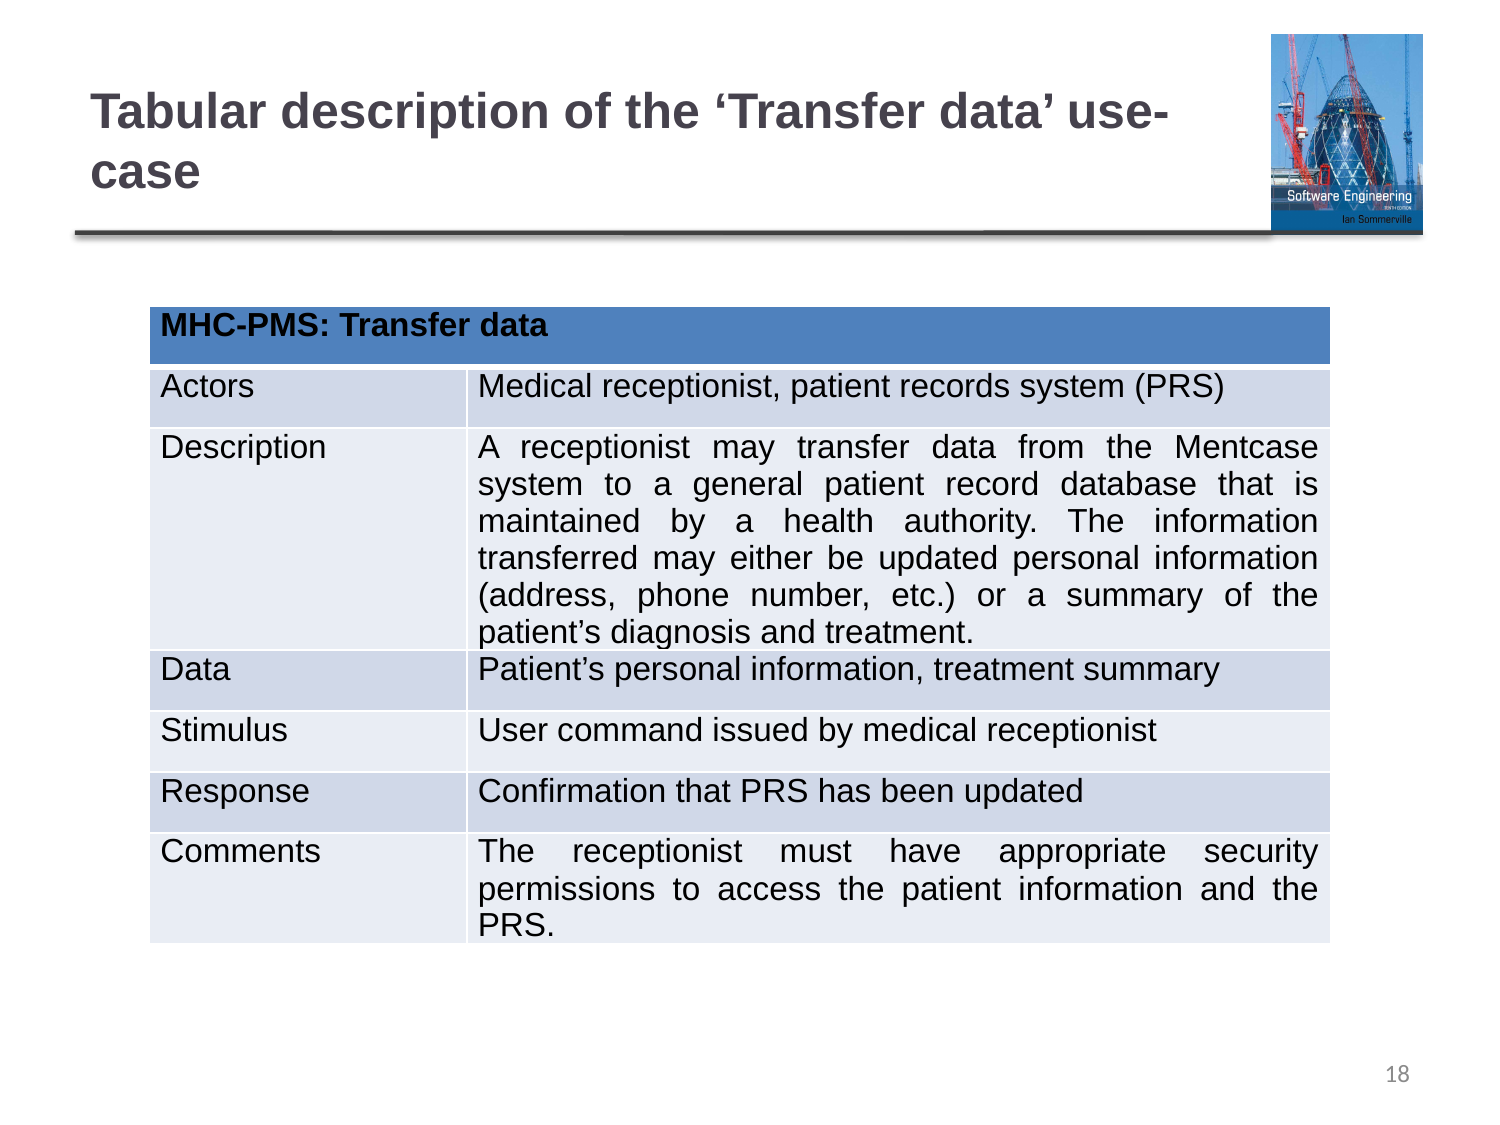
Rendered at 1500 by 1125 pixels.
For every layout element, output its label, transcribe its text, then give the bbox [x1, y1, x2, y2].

table_cell User command issued by medical receptionist [468, 712, 1330, 771]
table_cell Comments [150, 834, 466, 943]
table_header MHC-PMS: Transfer data [150, 307, 1330, 364]
table_cell Description [150, 429, 466, 649]
table_cell Stimulus [150, 712, 466, 771]
table_cell Response [150, 773, 466, 832]
title Tabular description of the ‘Transfer data’ use-case [74, 44, 1272, 233]
table_cell A receptionist may transfer data from the Mentcase system to a general patient record database that is maintained by a health authority. The information transferred may either be updated personal information (address, phone number, etc.) or a summary of the patient’s diagnosis and treatment. [468, 429, 1330, 649]
slide_number 18 [1074, 1042, 1425, 1103]
table_cell Actors [150, 370, 466, 427]
picture [1271, 34, 1423, 230]
table_cell The receptionist must have appropriate security permissions to access the patient information and the PRS. [468, 834, 1330, 943]
table_cell Confirmation that PRS has been updated [468, 773, 1330, 832]
table_cell Data [150, 651, 466, 710]
table_cell Patient’s personal information, treatment summary [468, 651, 1330, 710]
table_cell Medical receptionist, patient records system (PRS) [468, 370, 1330, 427]
